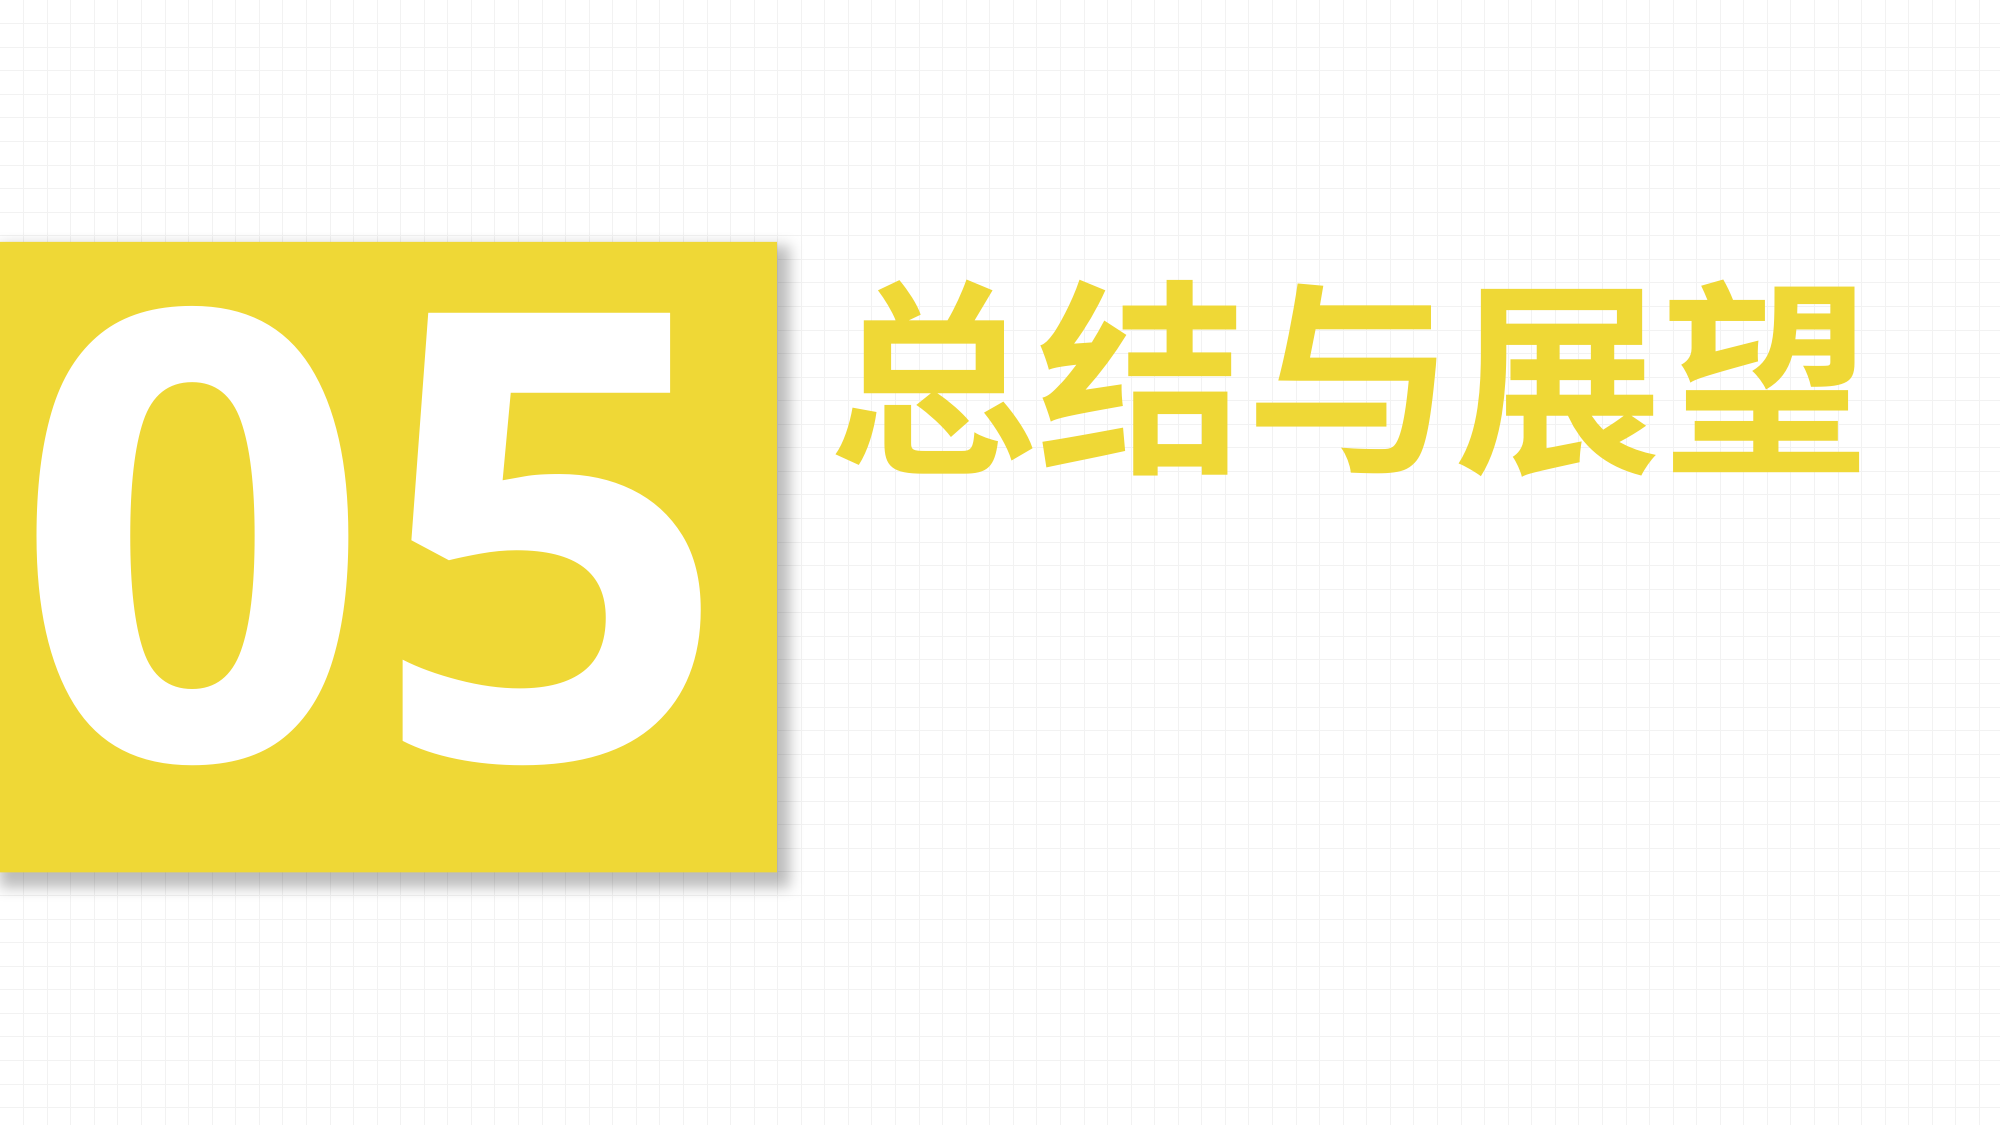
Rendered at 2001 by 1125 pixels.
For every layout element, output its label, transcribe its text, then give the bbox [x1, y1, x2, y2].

list 05 [0, 241, 777, 873]
list 总结与展望 [814, 241, 1914, 873]
